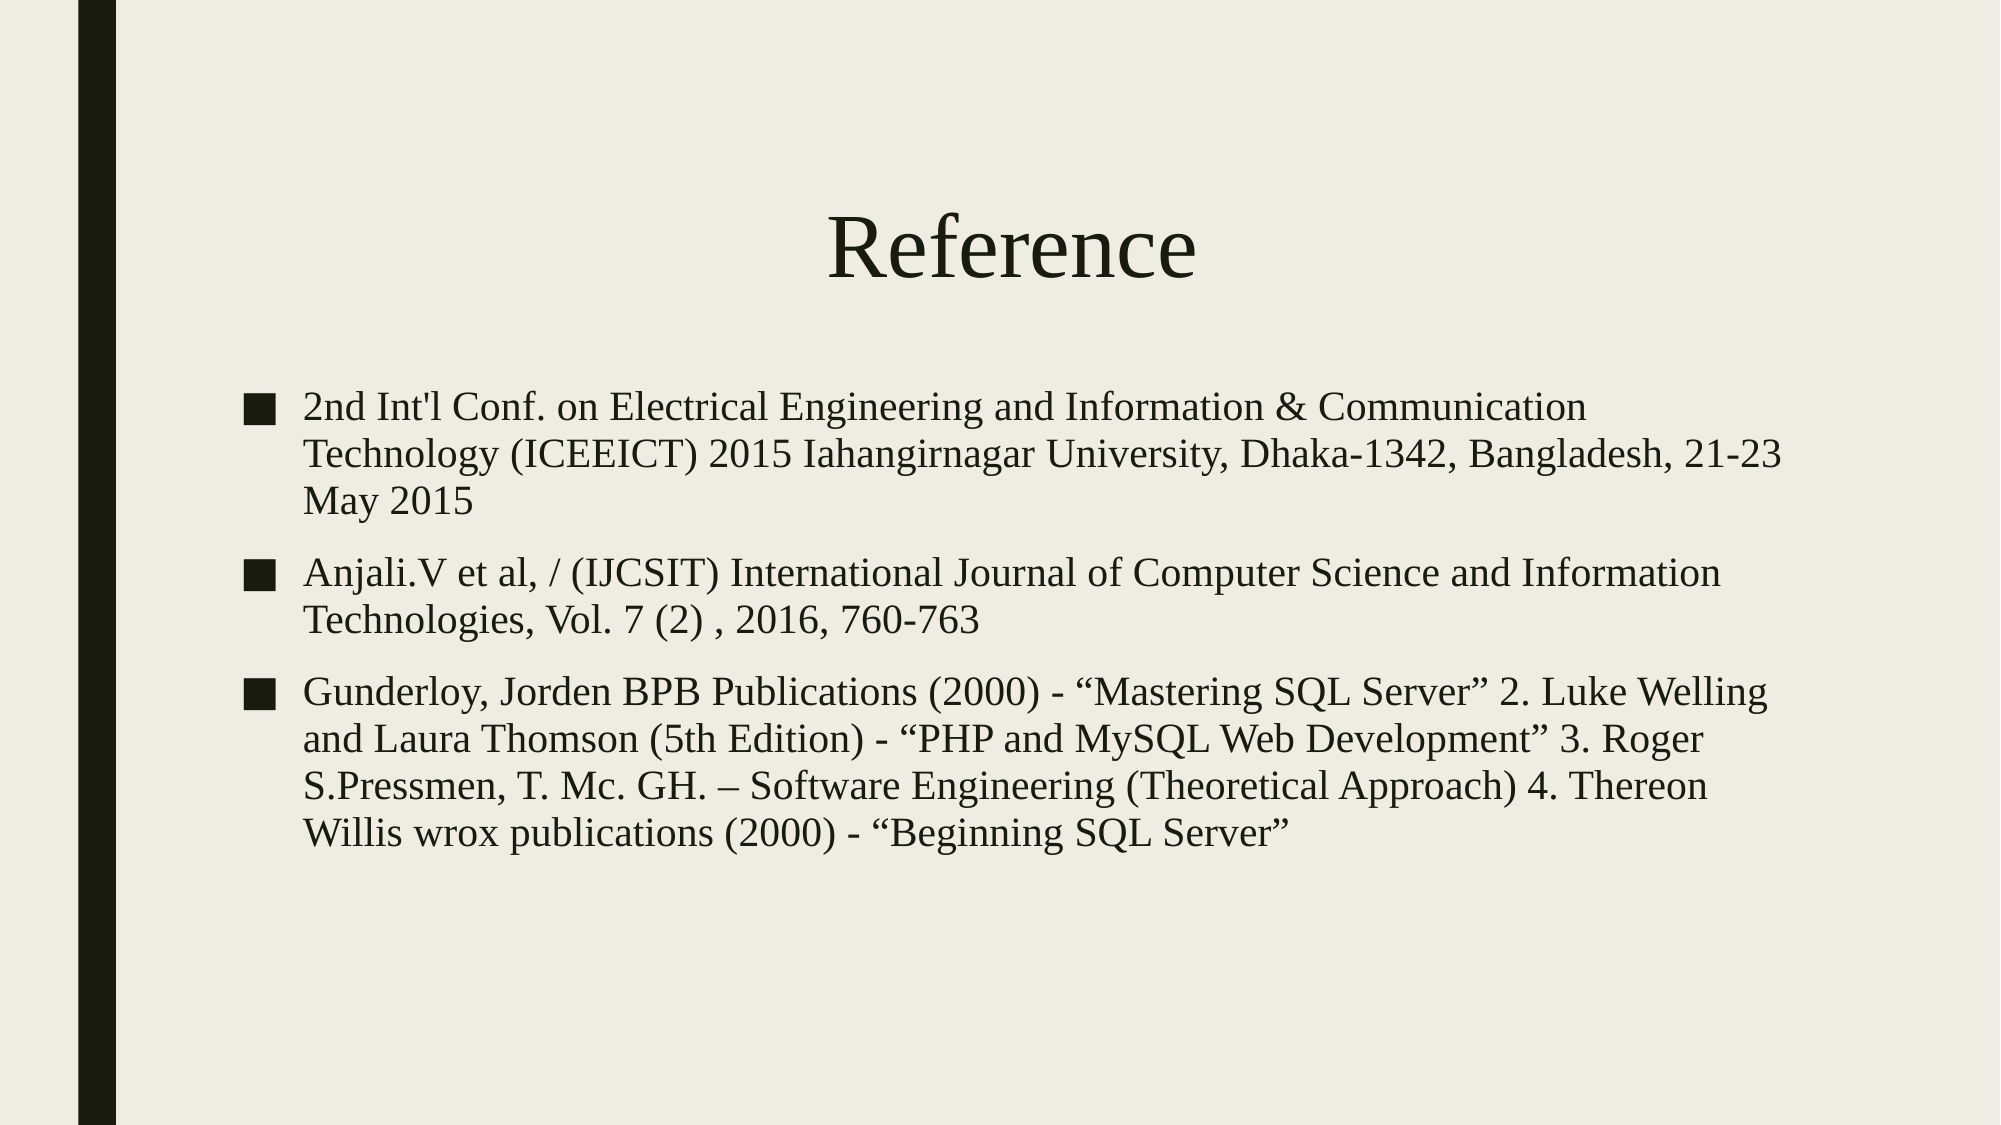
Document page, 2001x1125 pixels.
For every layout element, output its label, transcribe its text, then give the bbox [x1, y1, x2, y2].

title Reference [225, 191, 1800, 334]
list 2nd Int'l Conf. on Electrical Engineering and Information & Communication Technology (ICEEICT) 2015 Iahangirnagar University, Dhaka-1342, Bangladesh, 21-23 May 2015 Anjali.V et al, / (IJCSIT) International Journal of Computer Science and Information Technologies, Vol. 7 (2) , 2016, 760-763 Gunderloy, Jorden BPB Publications (2000) - “Mastering SQL Server” 2. Luke Welling and Laura Thomson (5th Edition) - “PHP and MySQL Web Development” 3. Roger S.Pressmen, T. Mc. GH. – Software Engineering (Theoretical Approach) 4. Thereon Willis wrox publications (2000) - “Beginning SQL Server” [225, 375, 1800, 963]
